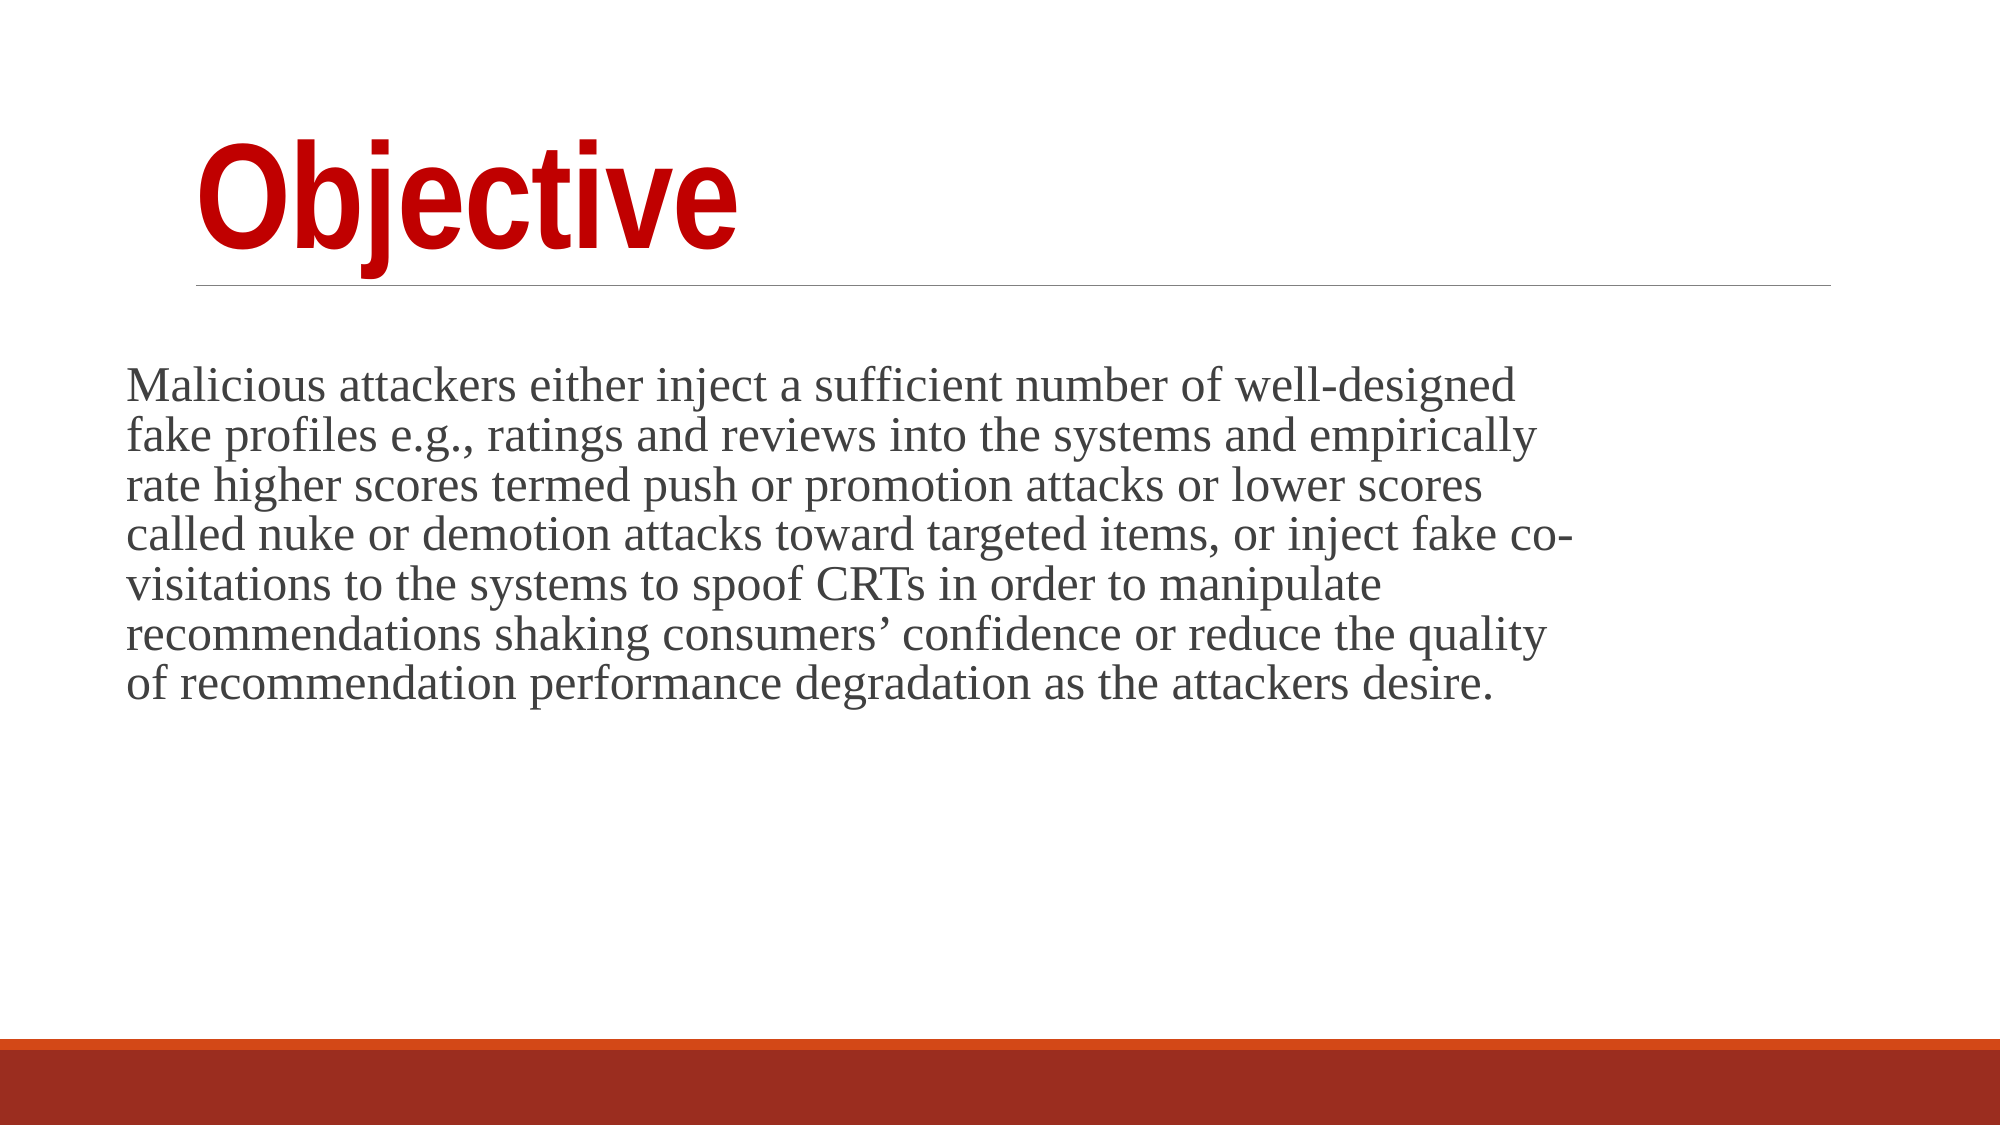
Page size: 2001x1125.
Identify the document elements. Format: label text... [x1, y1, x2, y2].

list Malicious attackers either inject a sufficient number of well-designed fake profiles e.g., ratings and reviews into the systems and empirically rate higher scores termed push or promotion attacks or lower scores called nuke or demotion attacks toward targeted items, or inject fake co-visitations to the systems to spoof CRTs in order to manipulate recommendations shaking consumers’ confidence or reduce the quality of recommendation performance degradation as the attackers desire. [111, 354, 1593, 992]
title Objective [180, 47, 1830, 285]
